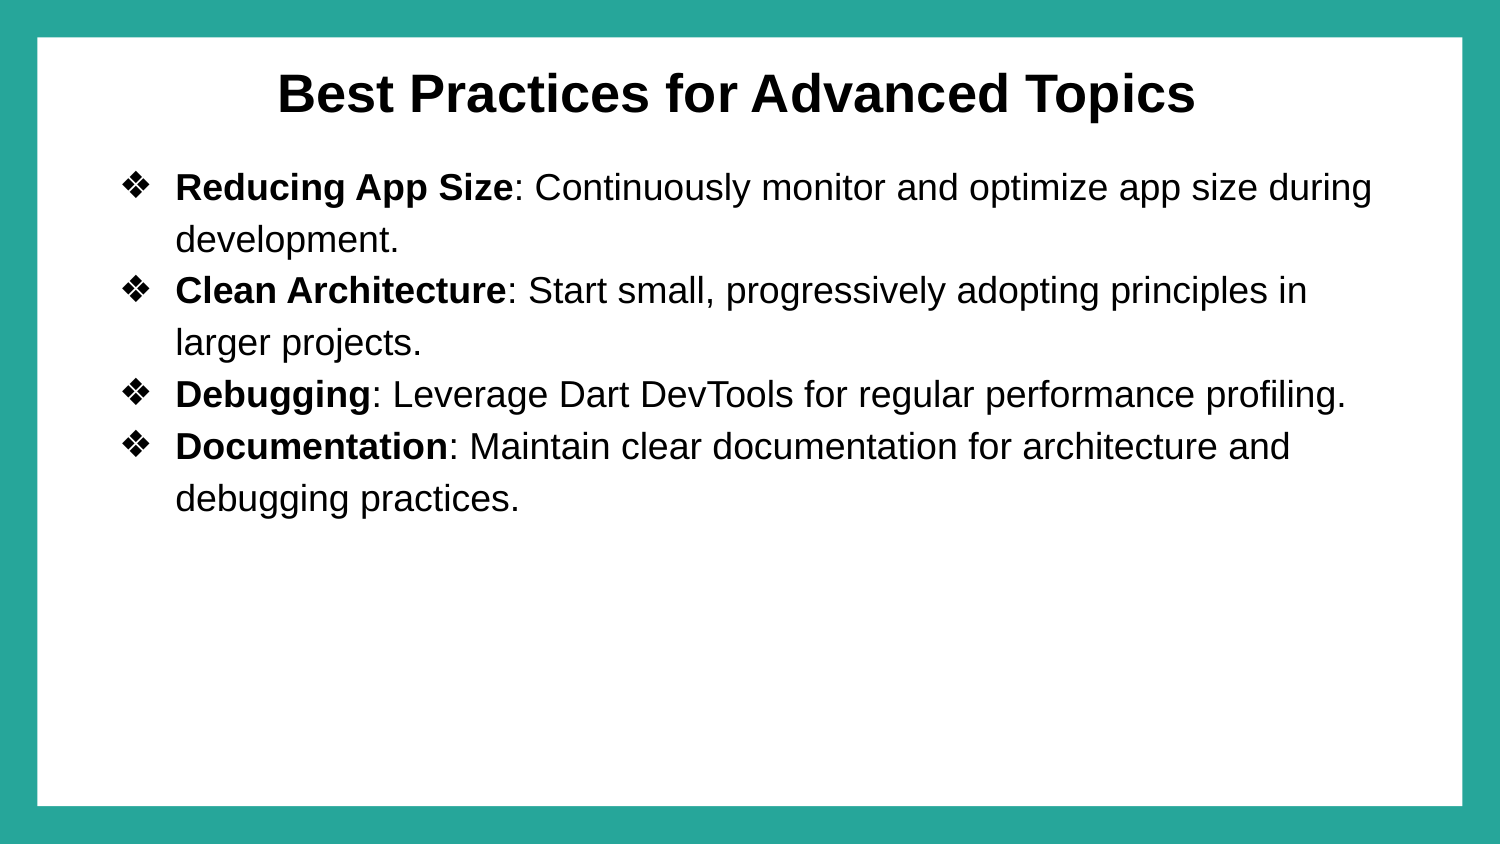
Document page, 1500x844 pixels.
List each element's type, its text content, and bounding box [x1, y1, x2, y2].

title Best Practices for Advanced Topics [85, 38, 1390, 141]
text_box Reducing App Size: Continuously monitor and optimize app size during development. Clean Architecture: Start small, progressively adopting principles in larger projects. Debugging: Leverage Dart DevTools for regular performance profiling. Documentation: Maintain clear documentation for architecture and debugging practices. [85, 141, 1390, 620]
